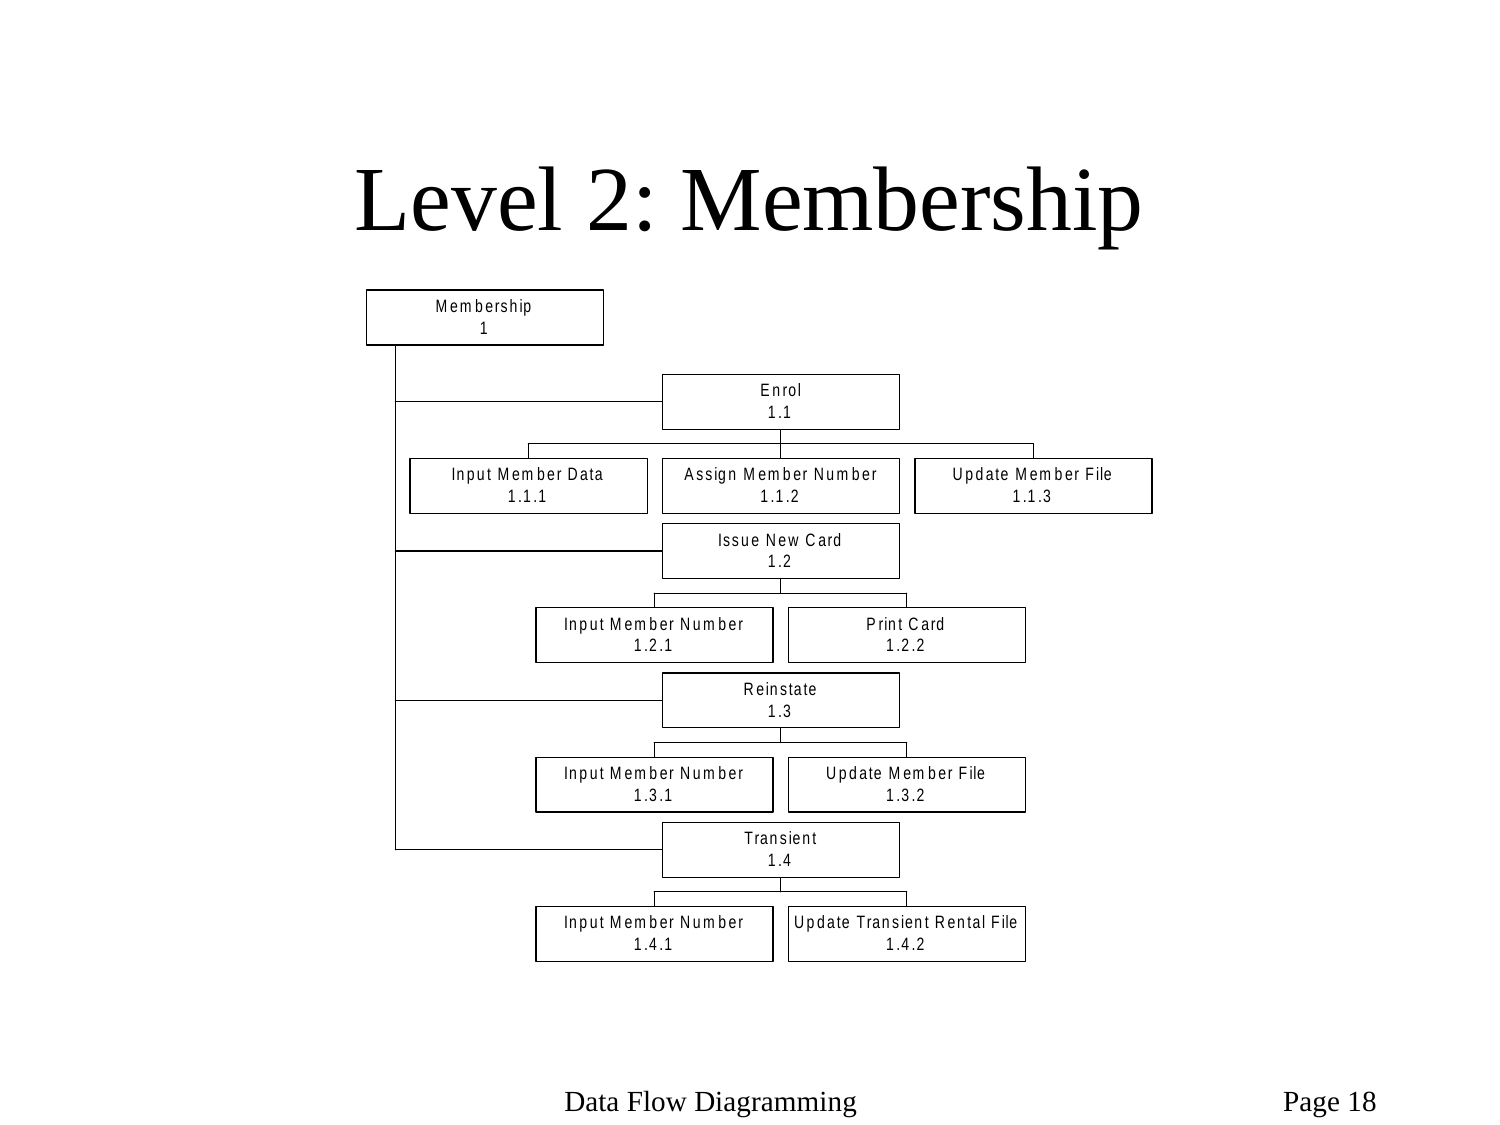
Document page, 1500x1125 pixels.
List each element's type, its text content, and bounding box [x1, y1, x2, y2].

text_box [349, 287, 1155, 965]
title Level 2: Membership [112, 99, 1388, 288]
